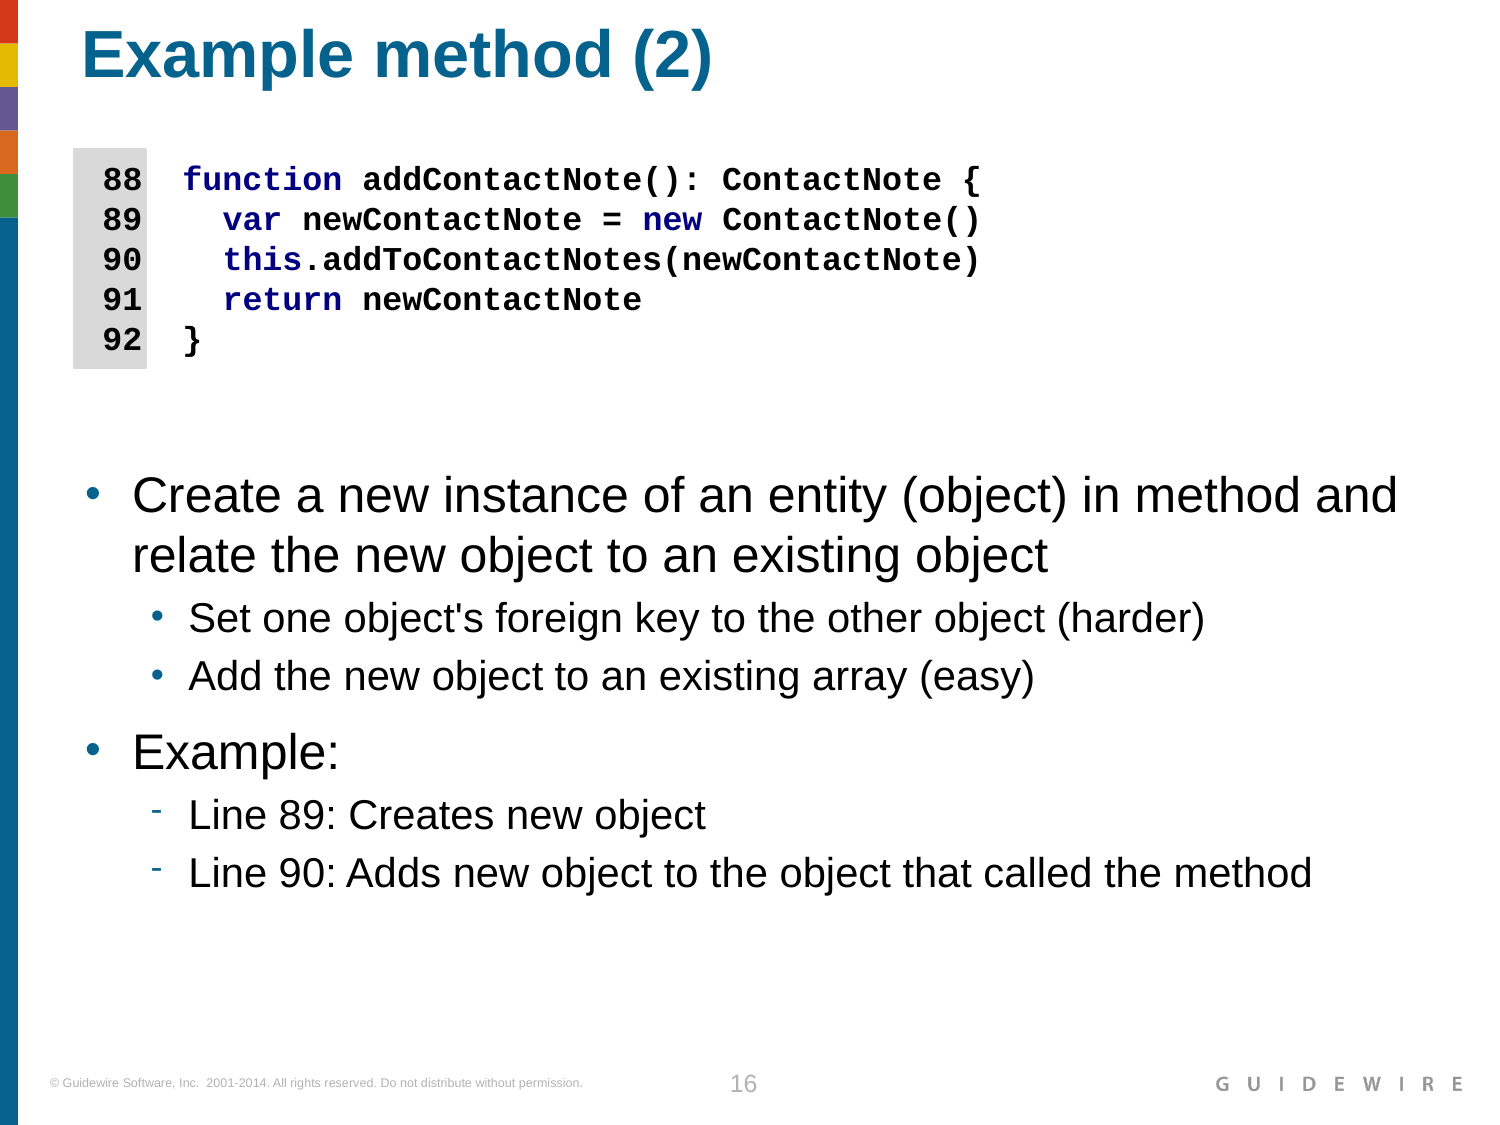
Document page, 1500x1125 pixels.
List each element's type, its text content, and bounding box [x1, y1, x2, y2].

picture [1215, 1073, 1480, 1096]
title Example method (2) [81, 19, 1446, 142]
list Create a new instance of an entity (object) in method and relate the new object to an existing object Set one object's foreign key to the other object (harder) Add the new object to an existing array (easy) Example: Line 89: Creates new object Line 90: Adds new object to the object that called the method [85, 462, 1450, 1050]
text_box 88 function addContactNote(): ContactNote { 89 var newContactNote = new ContactNote() 90 this.addToContactNotes(newContactNote) 91 return newContactNote 92 } [67, 149, 1454, 365]
